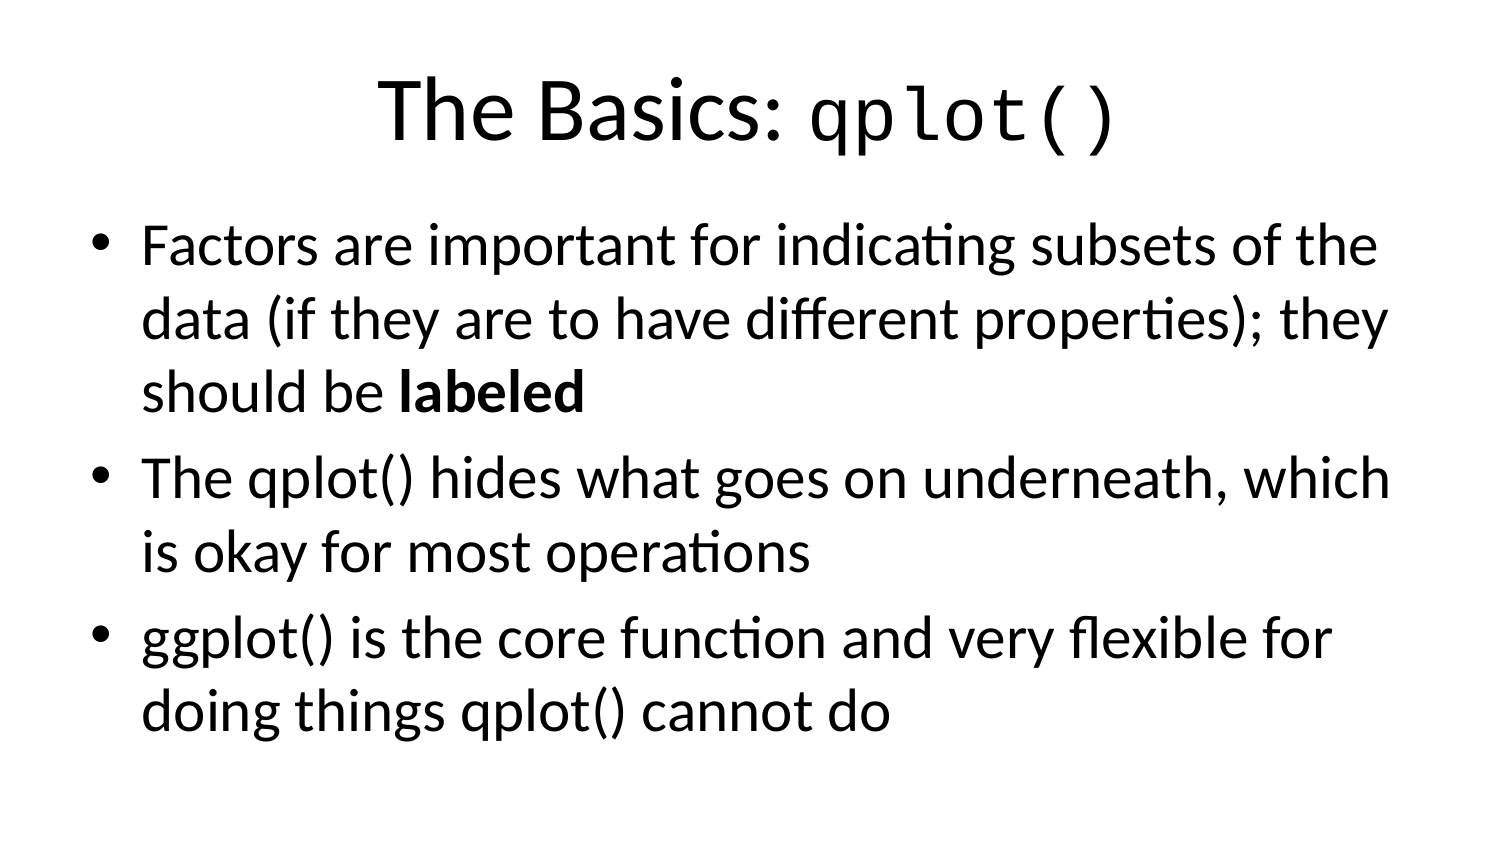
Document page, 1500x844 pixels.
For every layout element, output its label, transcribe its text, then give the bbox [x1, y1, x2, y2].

title The Basics: qplot() [75, 33, 1425, 175]
list Factors are important for indicating subsets of the data (if they are to have different properties); they should be labeled The qplot() hides what goes on underneath, which is okay for most operations ggplot() is the core function and very flexible for doing things qplot() cannot do [75, 196, 1425, 754]
